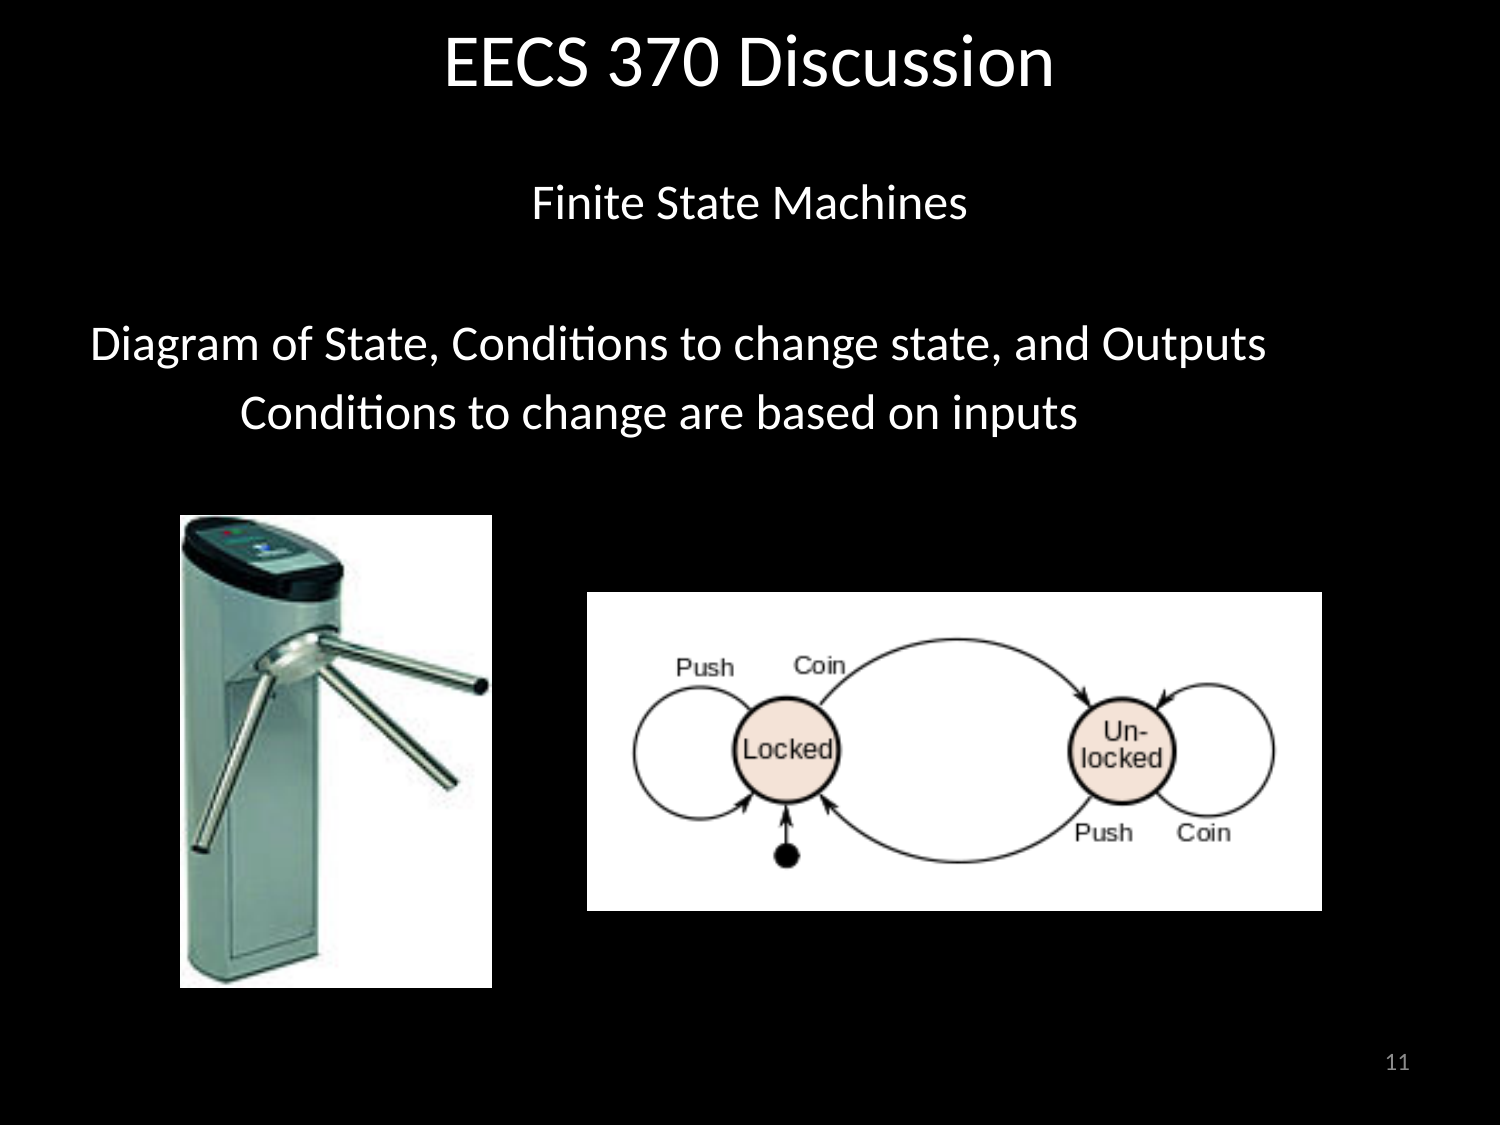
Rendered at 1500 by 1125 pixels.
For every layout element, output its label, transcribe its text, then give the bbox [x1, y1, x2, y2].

title EECS 370 Discussion [75, 0, 1425, 150]
slide_number 11 [1074, 1030, 1425, 1091]
picture [180, 515, 492, 988]
picture [587, 592, 1323, 911]
list Finite State Machines Diagram of State, Conditions to change state, and Outputs Conditions to change are based on inputs [75, 162, 1425, 1050]
